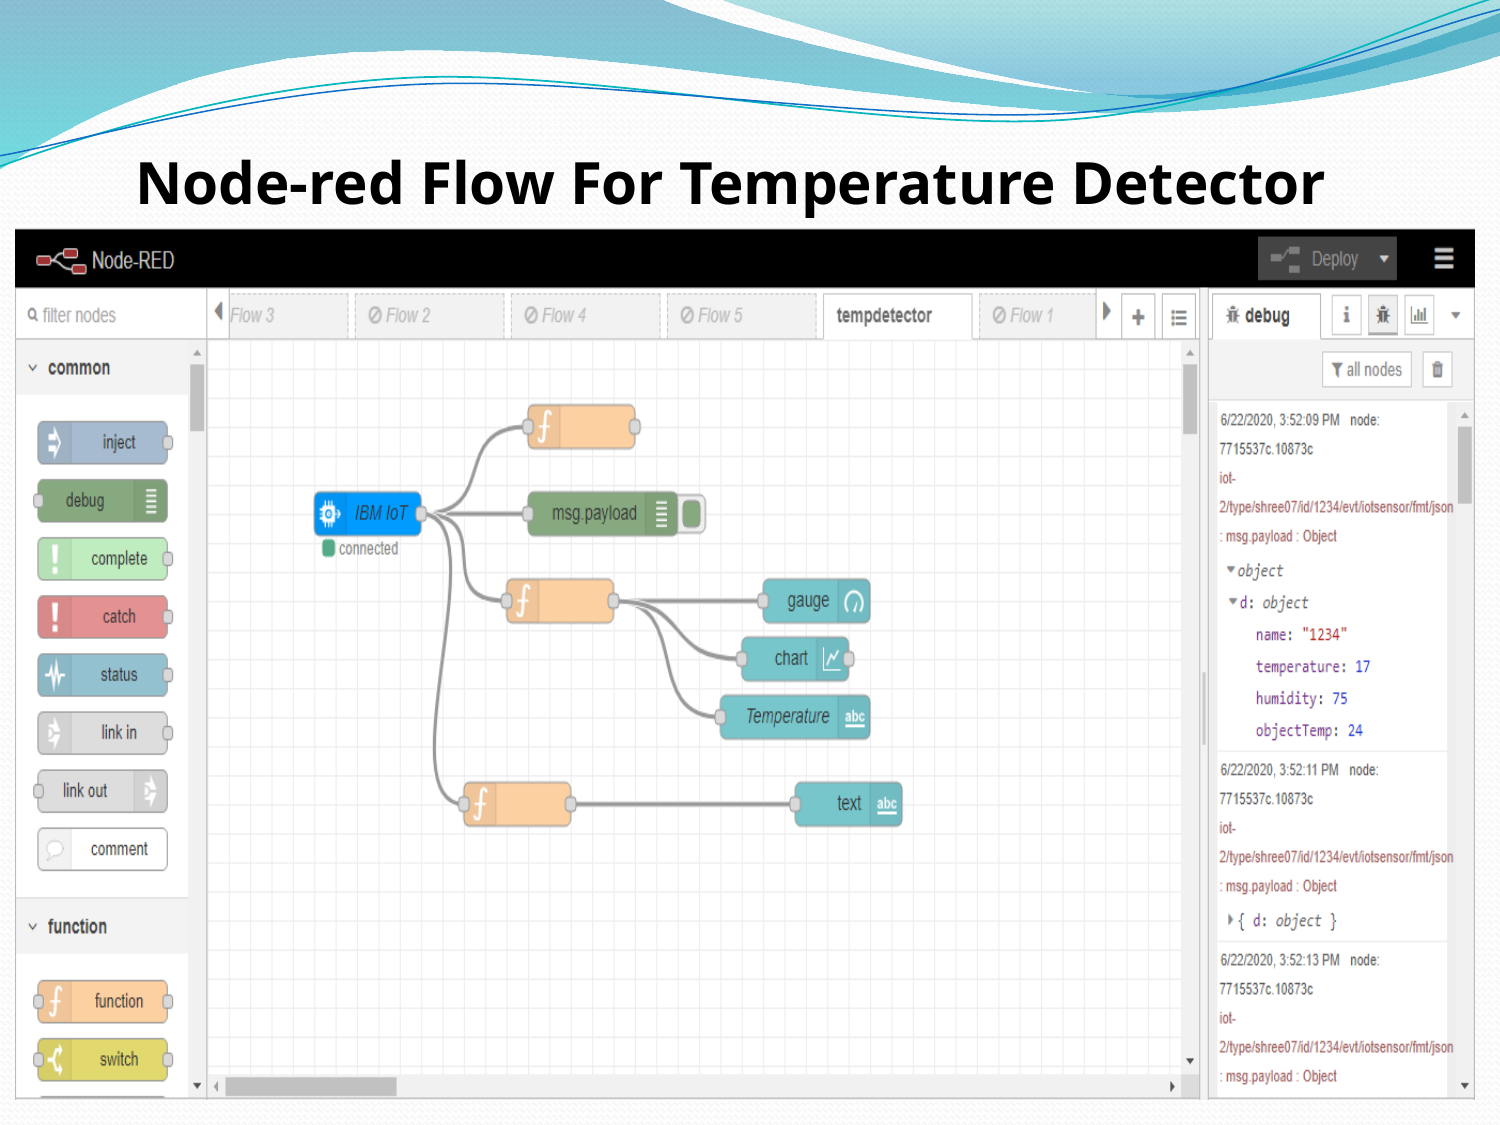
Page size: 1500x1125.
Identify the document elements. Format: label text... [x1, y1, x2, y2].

text_box Node-red Flow For Temperature Detector [120, 139, 1342, 224]
picture [14, 224, 1476, 1101]
